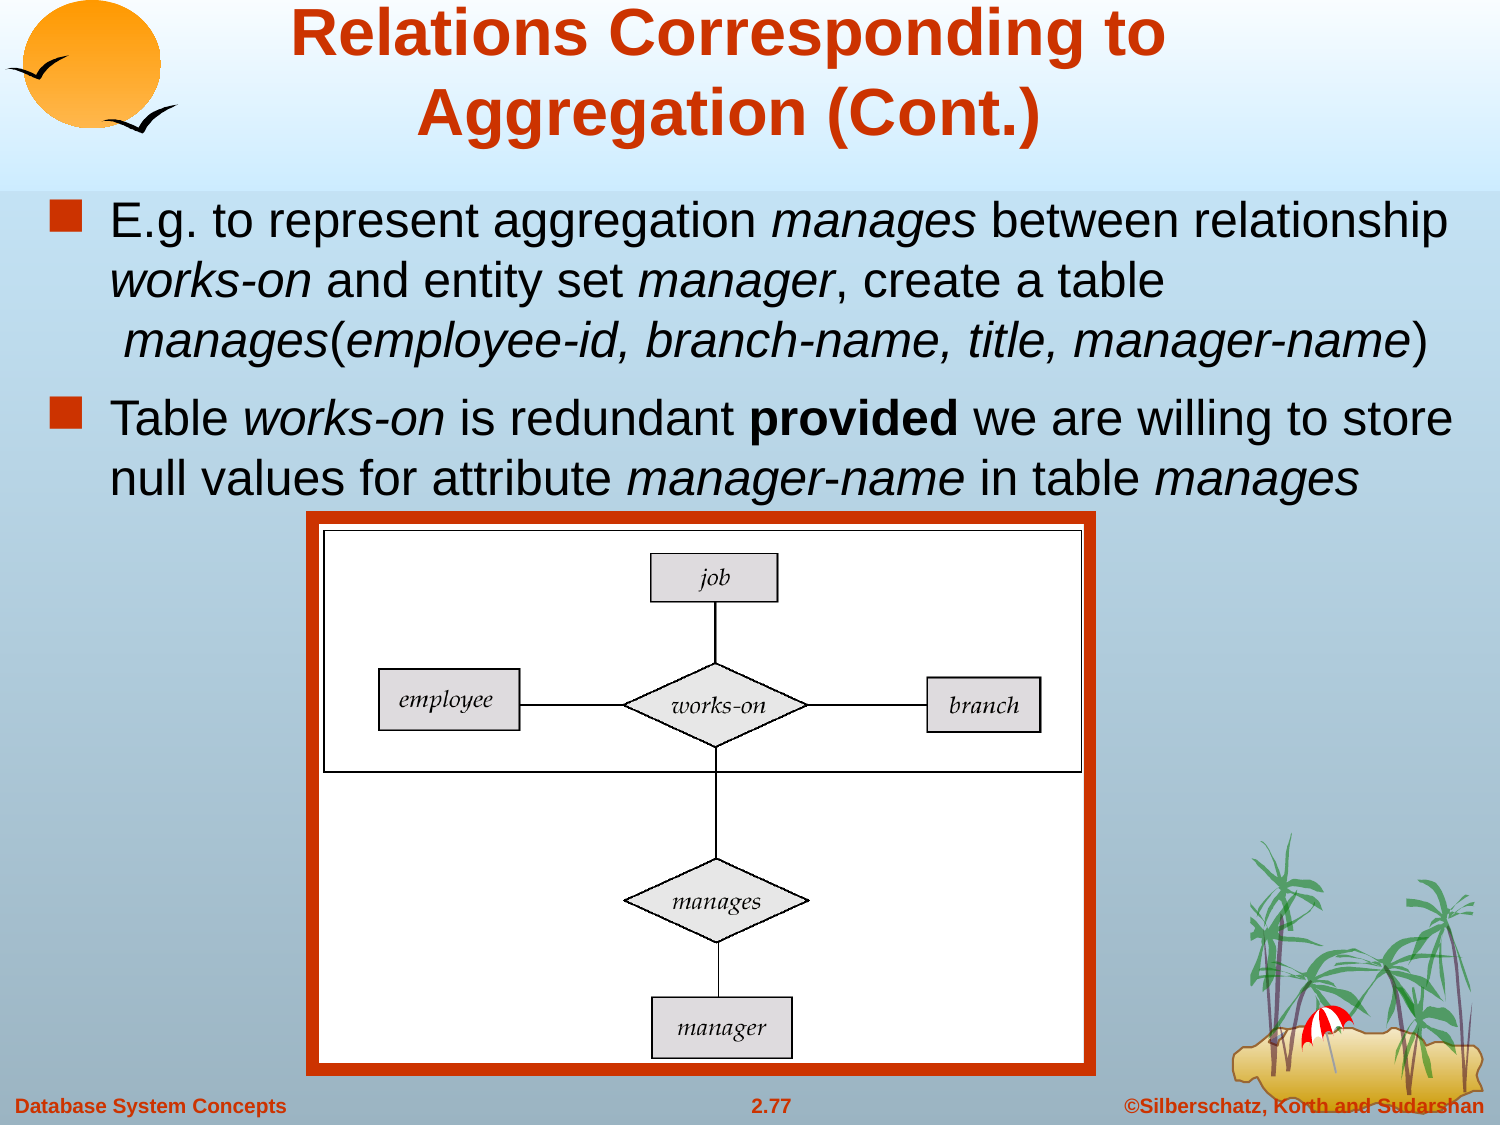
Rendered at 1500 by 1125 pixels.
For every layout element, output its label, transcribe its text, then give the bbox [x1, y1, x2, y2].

picture [318, 523, 1084, 1064]
title Relations Corresponding to Aggregation (Cont.) [124, 81, 1335, 157]
text_box E.g. to represent aggregation manages between relationship works-on and entity set manager, create a table manages(employee-id, branch-name, title, manager-name) Table works-on is redundant provided we are willing to store null values for attribute manager-name in table manages [38, 180, 1500, 543]
